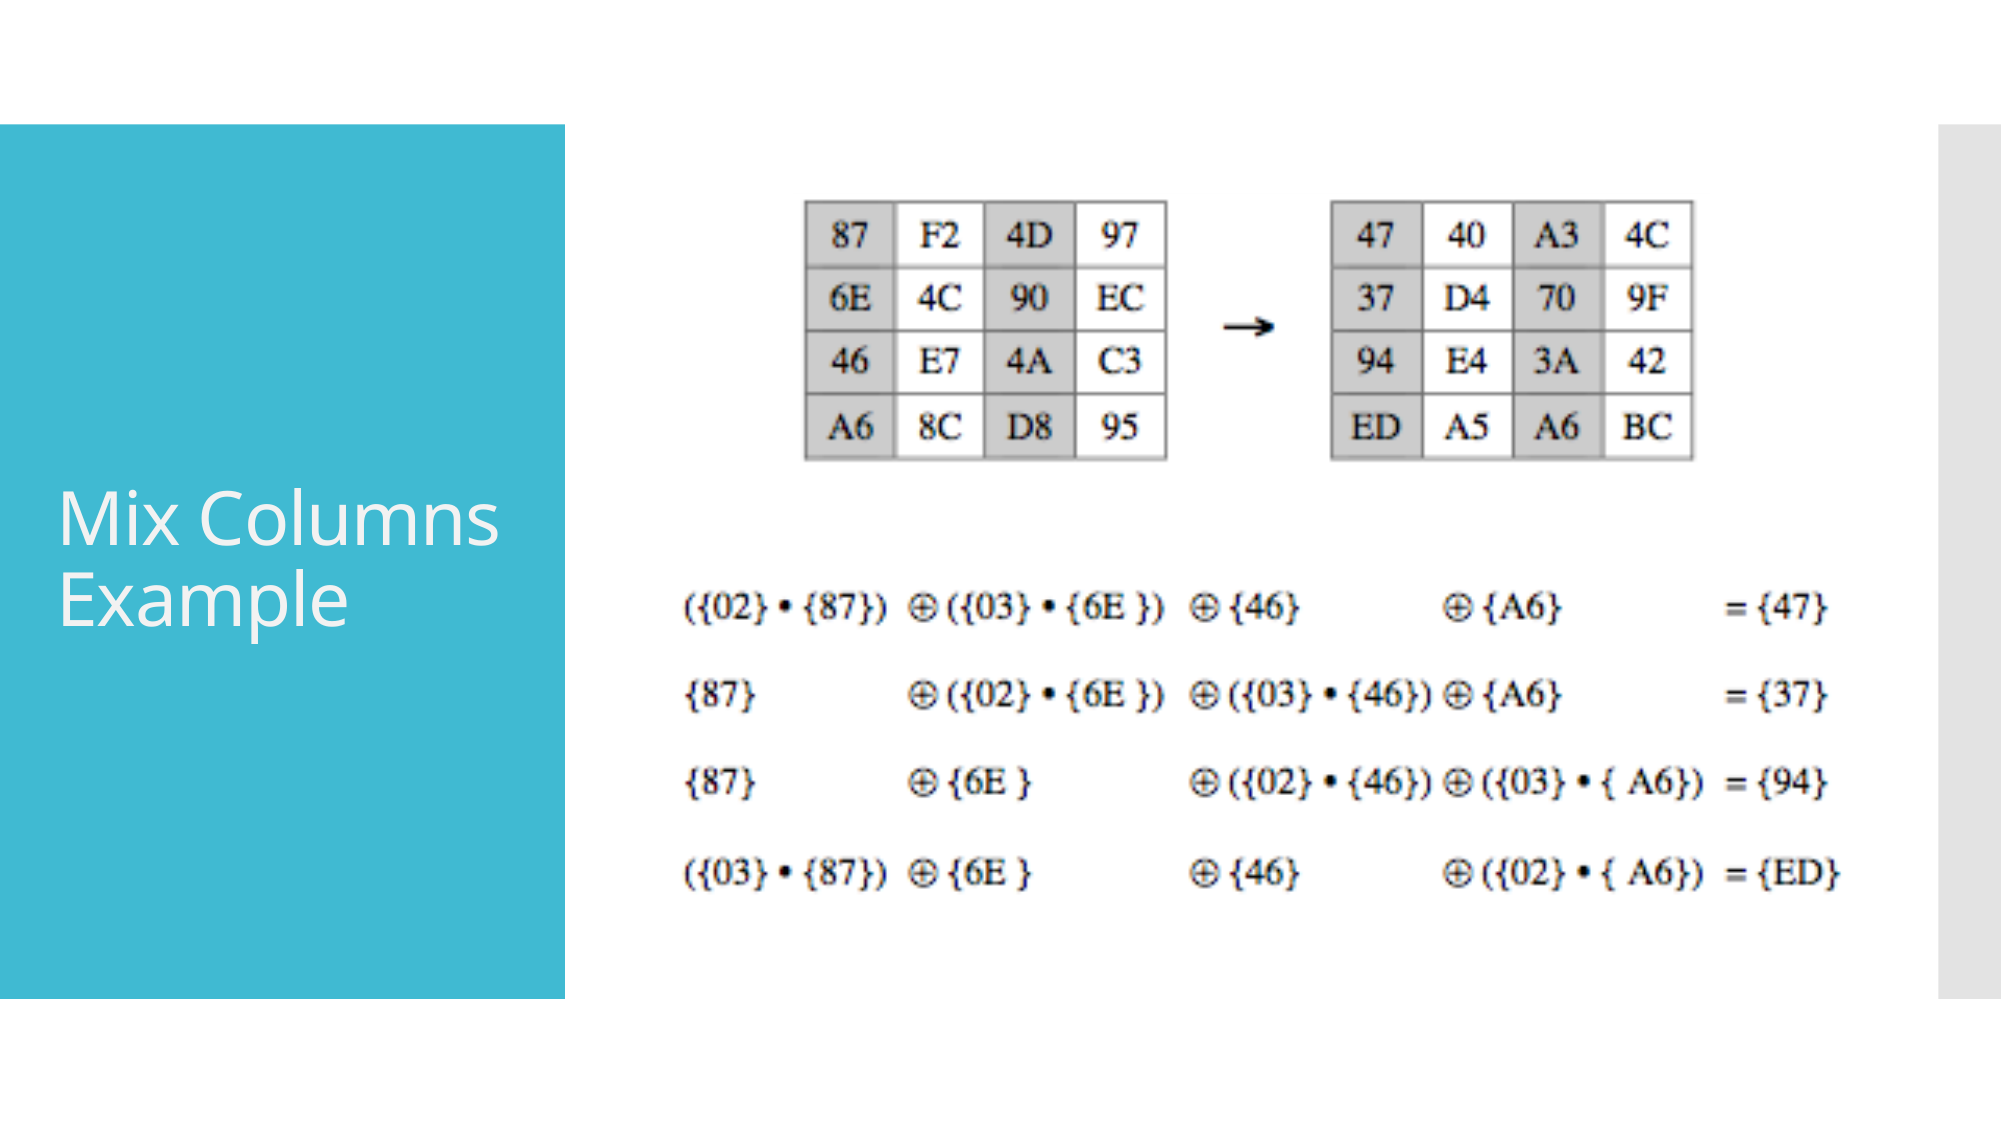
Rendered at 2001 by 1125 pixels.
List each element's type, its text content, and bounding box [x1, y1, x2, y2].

picture [643, 572, 1863, 921]
title Mix Columns Example [41, 184, 525, 940]
picture [793, 192, 1710, 475]
